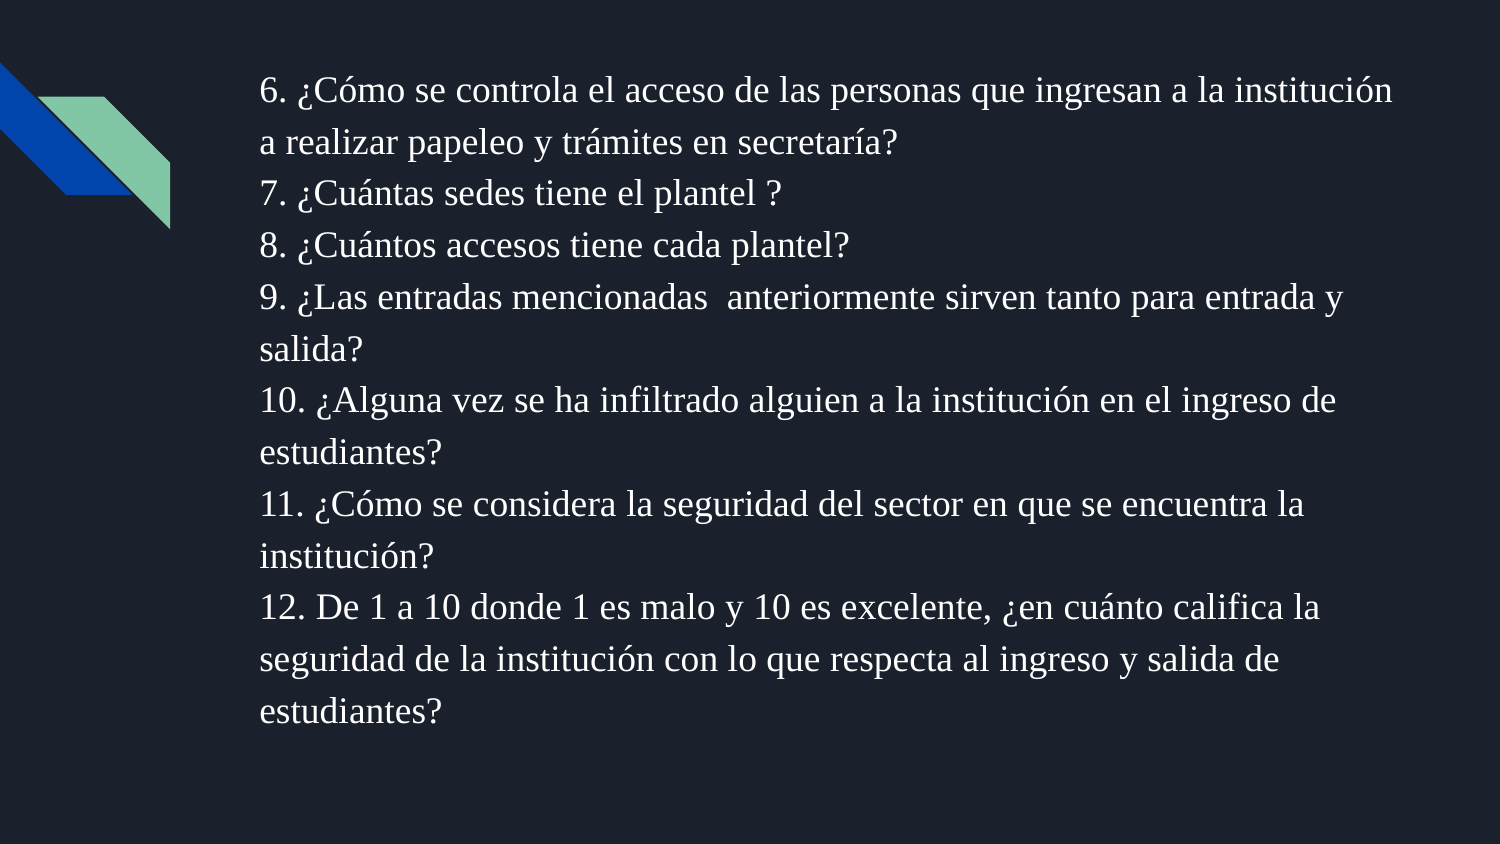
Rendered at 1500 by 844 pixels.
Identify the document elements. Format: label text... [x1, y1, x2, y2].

list 6. ¿Cómo se controla el acceso de las personas que ingresan a la institución a realizar papeleo y trámites en secretaría? 7. ¿Cuántas sedes tiene el plantel ? 8. ¿Cuántos accesos tiene cada plantel? 9. ¿Las entradas mencionadas anteriormente sirven tanto para entrada y salida? 10. ¿Alguna vez se ha infiltrado alguien a la institución en el ingreso de estudiantes? 11. ¿Cómo se considera la seguridad del sector en que se encuentra la institución? 12. De 1 a 10 donde 1 es malo y 10 es excelente, ¿en cuánto califica la seguridad de la institución con lo que respecta al ingreso y salida de estudiantes? [244, 43, 1410, 837]
